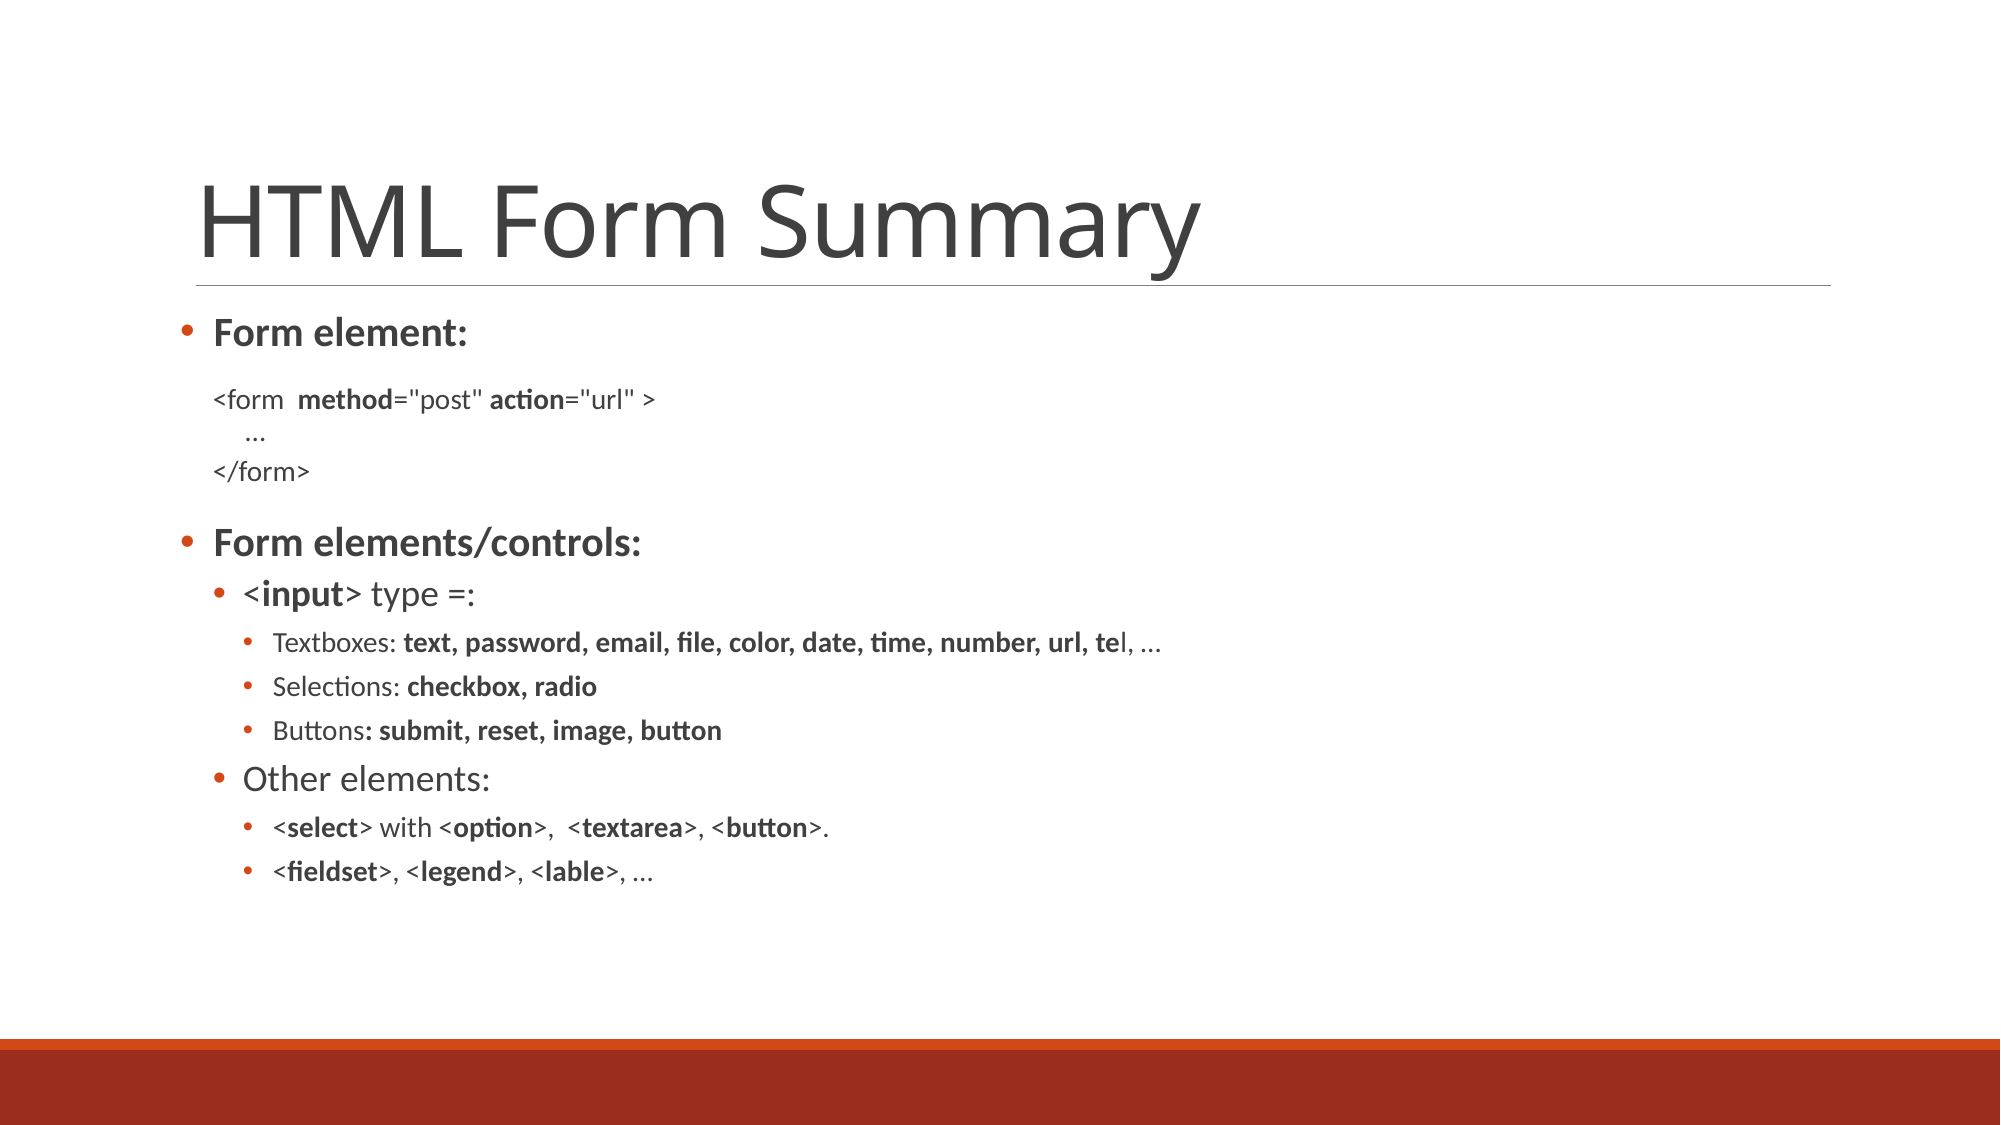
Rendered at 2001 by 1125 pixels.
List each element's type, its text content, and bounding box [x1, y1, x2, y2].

title HTML Form Summary [180, 47, 1830, 285]
list Form element: <form method="post" action="url" > … </form> Form elements/controls: <input> type =: Textboxes: text, password, email, file, color, date, time, number, url, tel, … Selections: checkbox, radio Buttons: submit, reset, image, button Other elements: <select> with <option>, <textarea>, <button>. <fieldset>, <legend>, <lable>, … [180, 302, 1830, 963]
